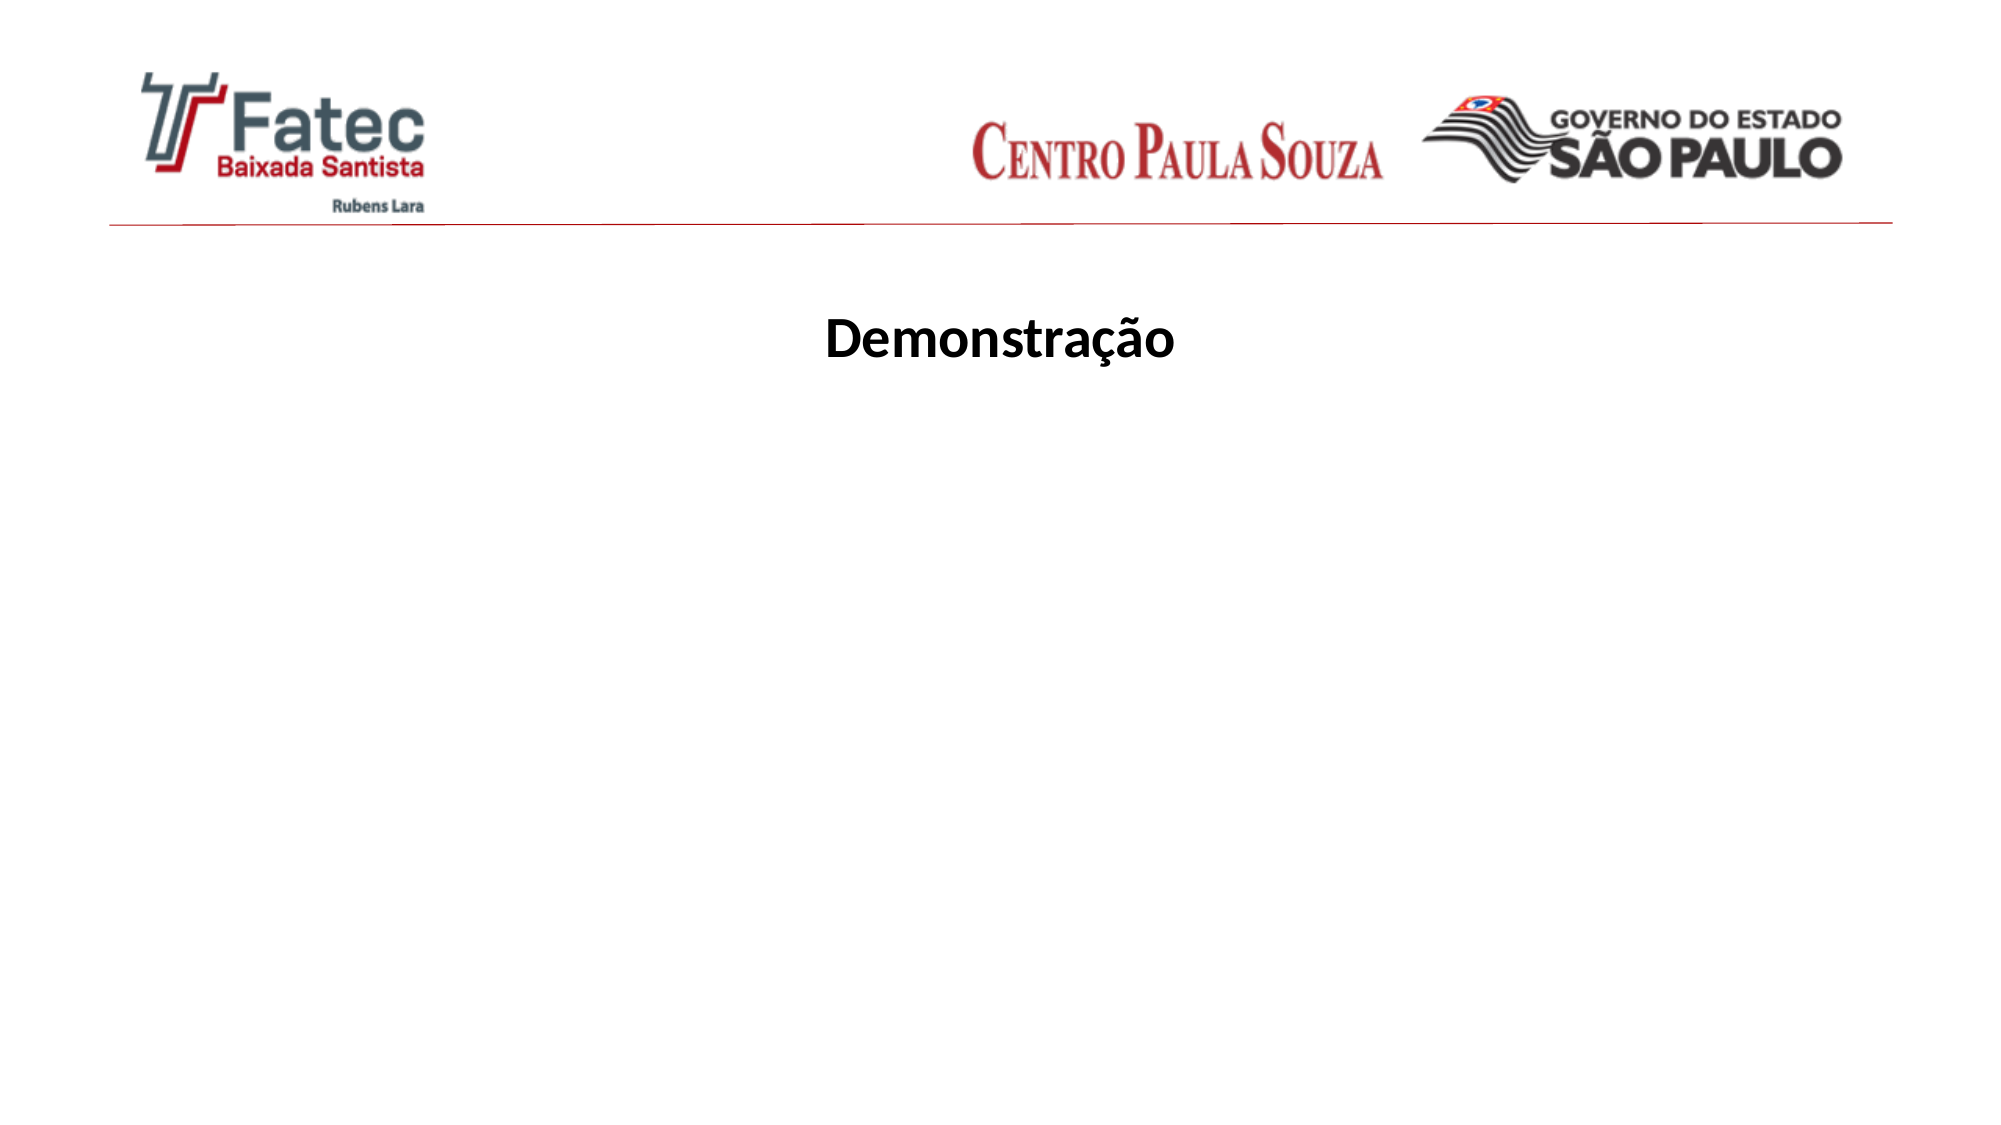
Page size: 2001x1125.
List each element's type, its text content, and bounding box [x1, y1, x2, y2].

picture [128, 59, 439, 225]
text_box Demonstração [137, 299, 1863, 544]
picture [956, 59, 1864, 225]
